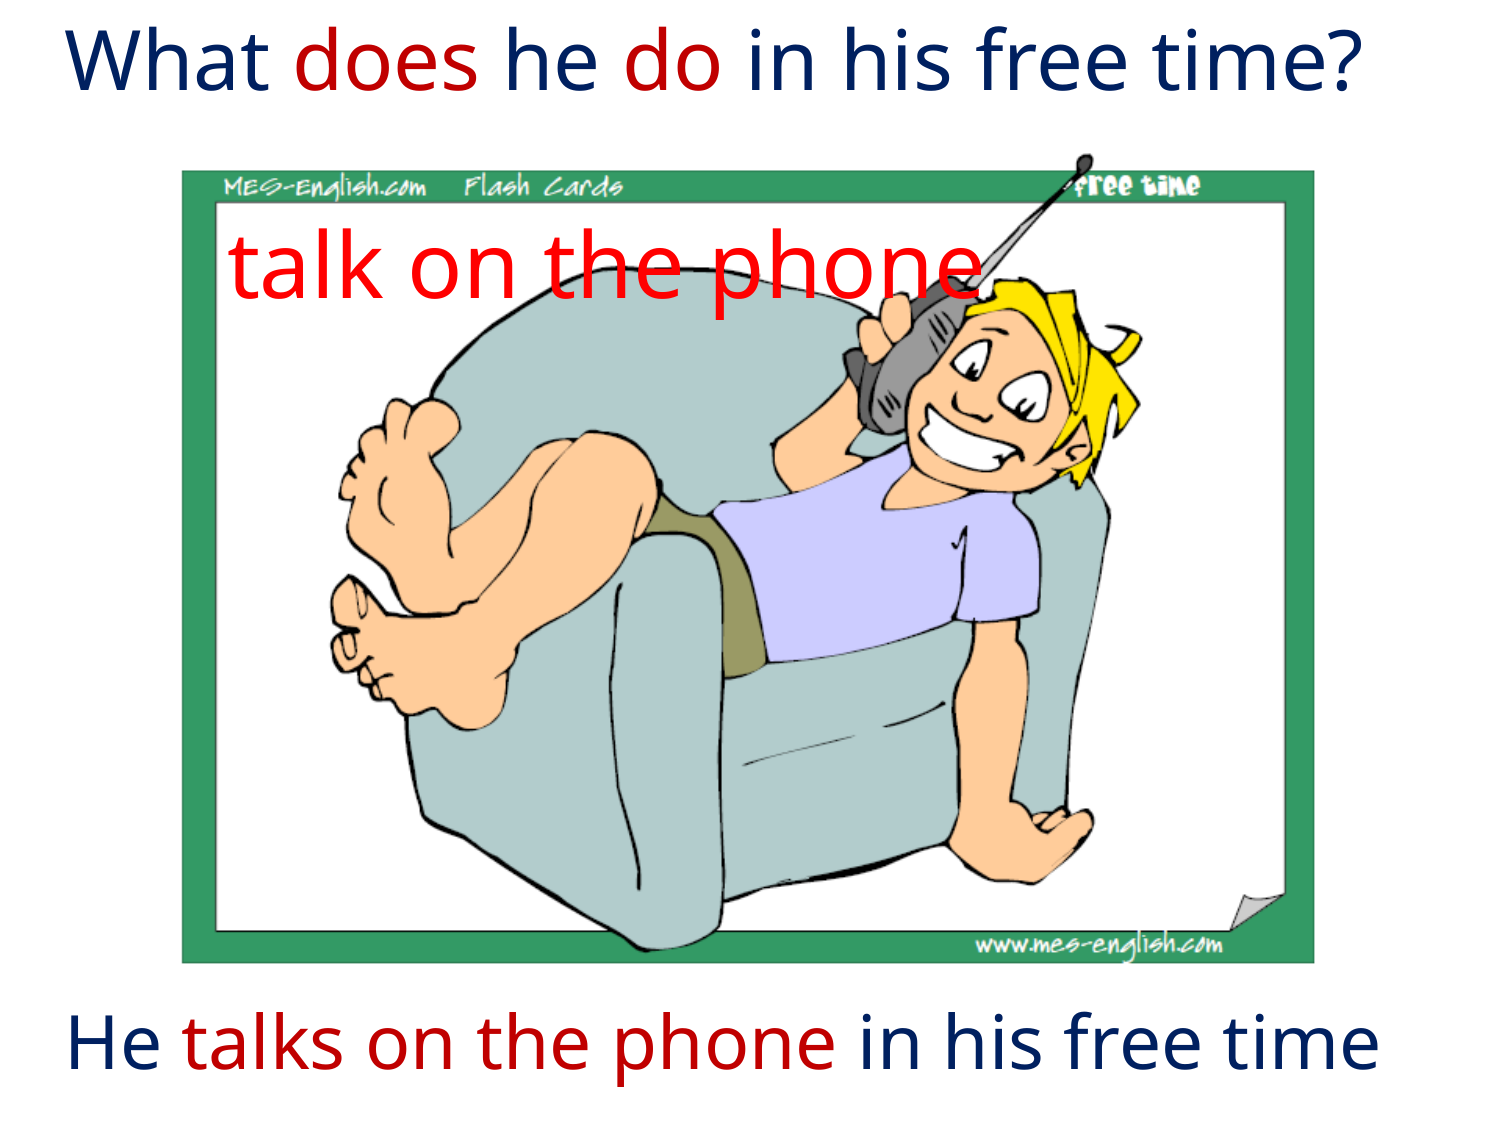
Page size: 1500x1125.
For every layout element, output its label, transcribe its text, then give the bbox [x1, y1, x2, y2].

text_box What does he do in his free time? [49, 0, 1463, 115]
text_box He talks on the phone in his free time [49, 987, 1475, 1093]
picture [176, 152, 1324, 973]
